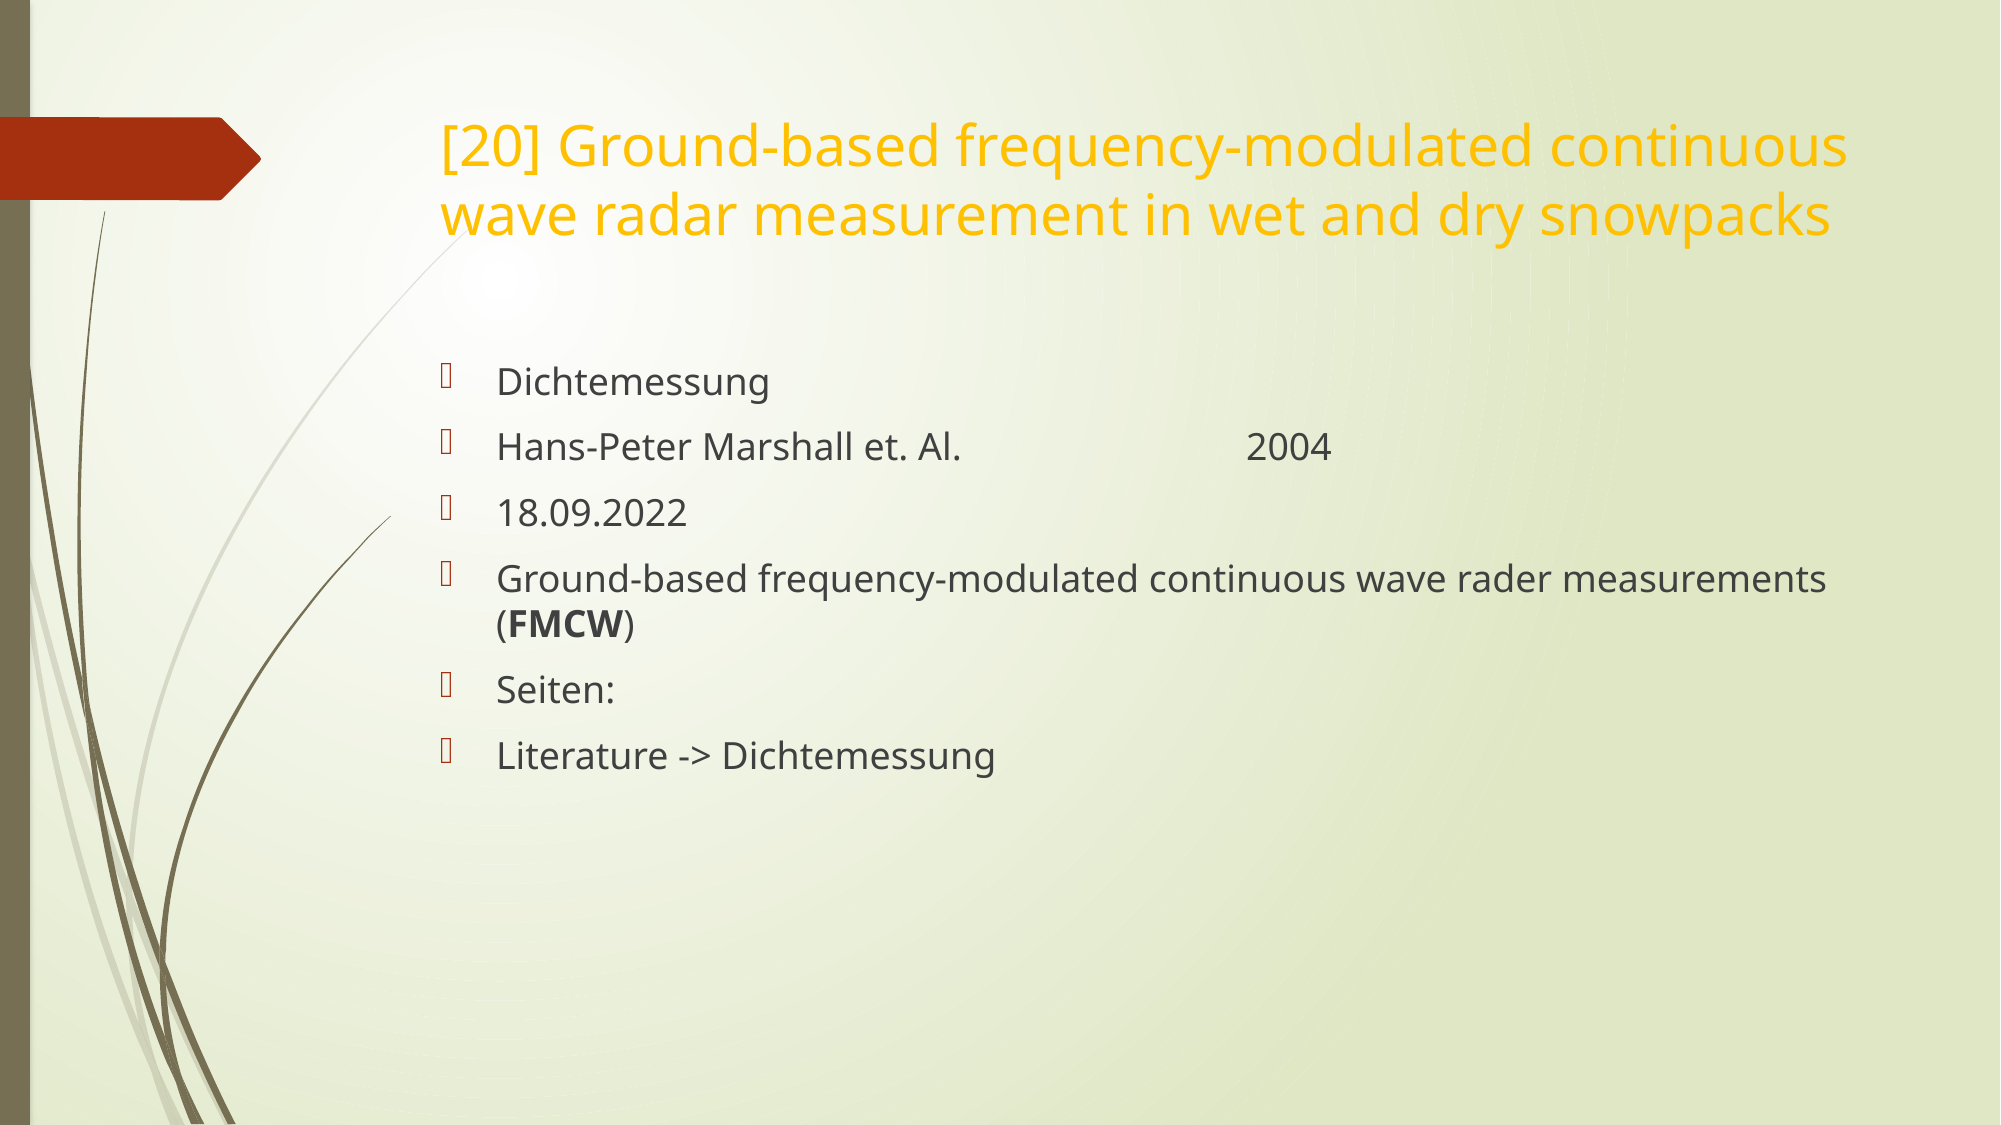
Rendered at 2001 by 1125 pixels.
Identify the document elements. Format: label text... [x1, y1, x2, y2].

list Dichtemessung Hans-Peter Marshall et. Al. 2004 18.09.2022 Ground-based frequency-modulated continuous wave rader measurements (FMCW) Seiten: Literature -> Dichtemessung [424, 350, 1888, 970]
title [20] Ground-based frequency-modulated continuous wave radar measurement in wet and dry snowpacks [425, 102, 1888, 313]
